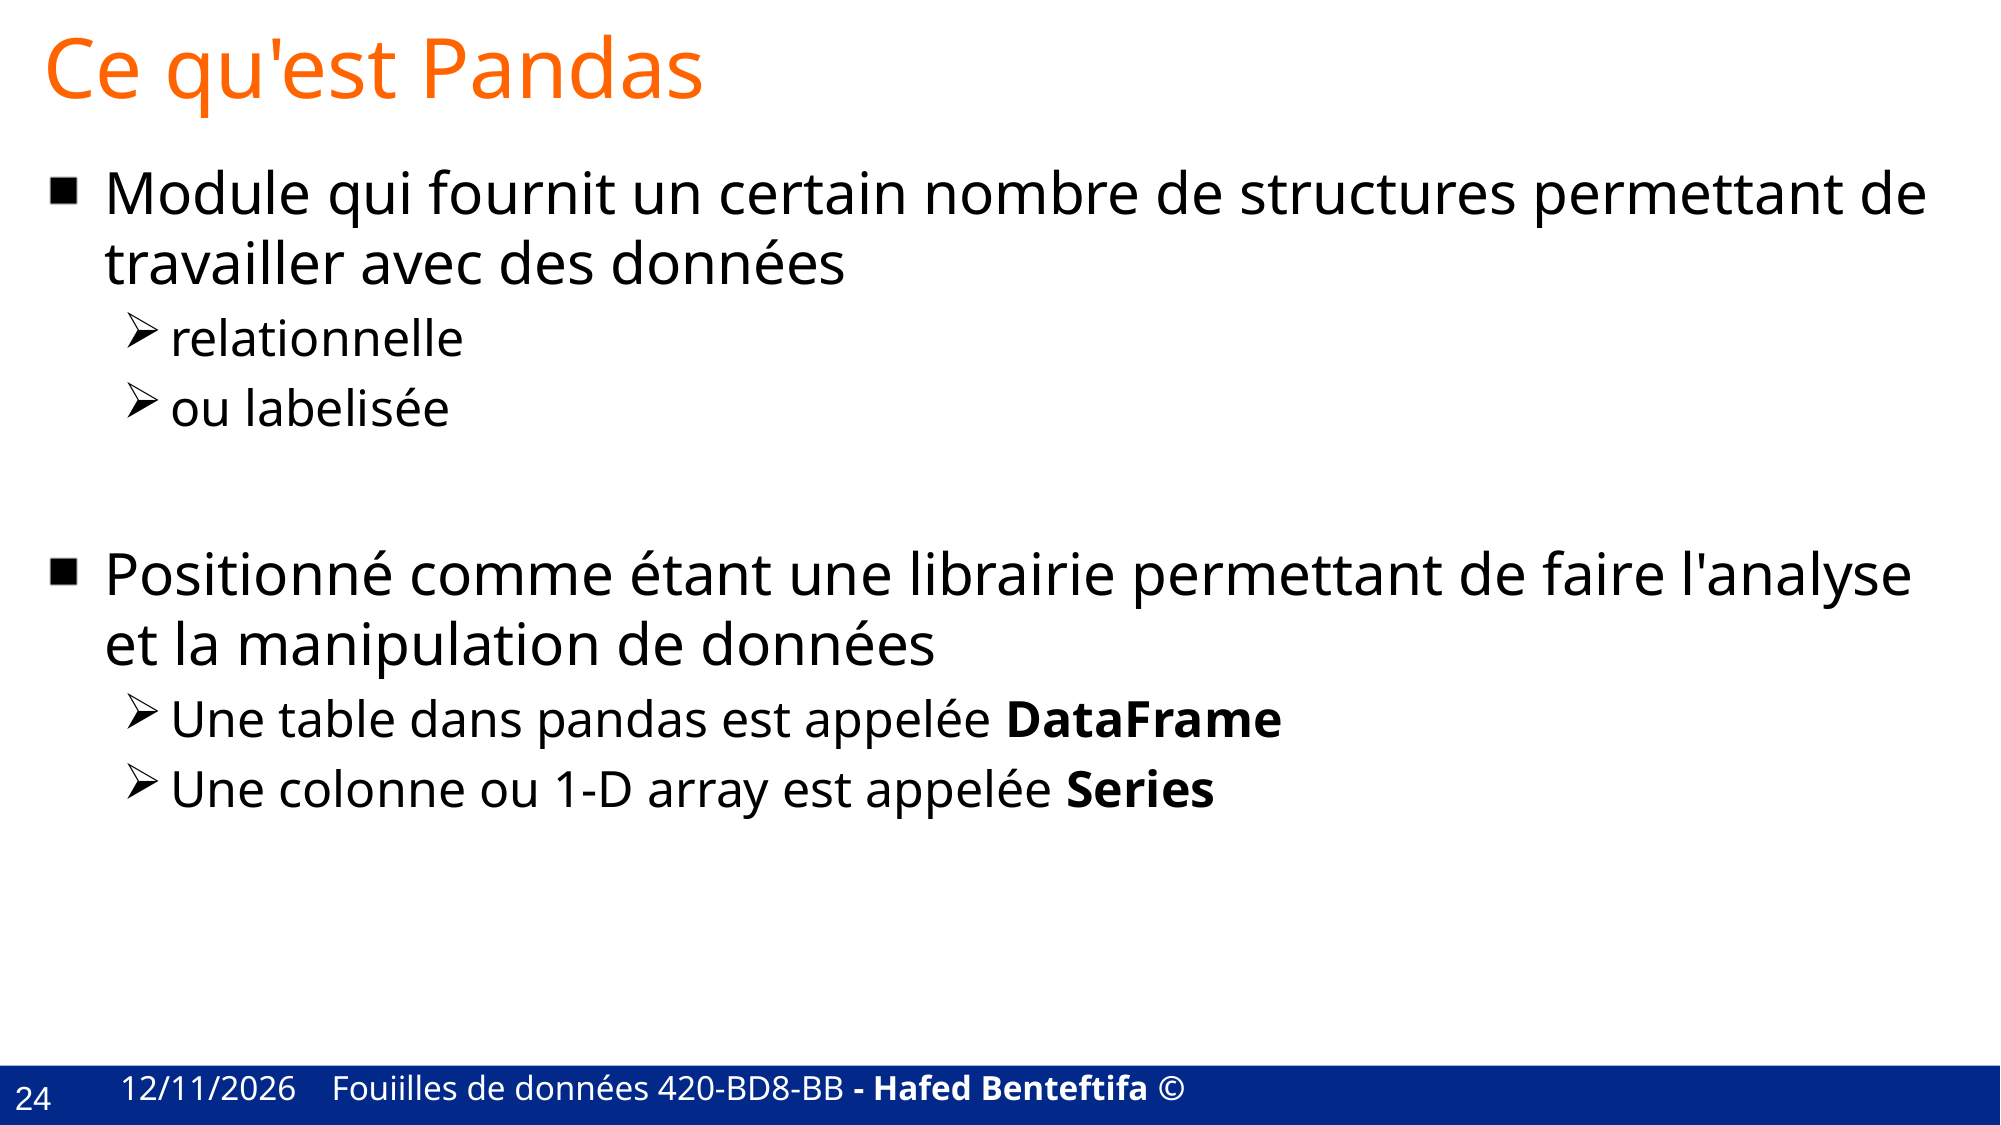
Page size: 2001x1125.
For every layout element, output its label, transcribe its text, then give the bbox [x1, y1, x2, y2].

list Module qui fournit un certain nombre de structures permettant de travailler avec des données relationnelle ou labelisée Positionné comme étant une librairie permettant de faire l'analyse et la manipulation de données Une table dans pandas est appelée DataFrame Une colonne ou 1-D array est appelée Series [33, 149, 1967, 1005]
title Ce qu'est Pandas [28, 7, 1965, 147]
picture [48, 556, 81, 589]
picture [48, 175, 81, 208]
